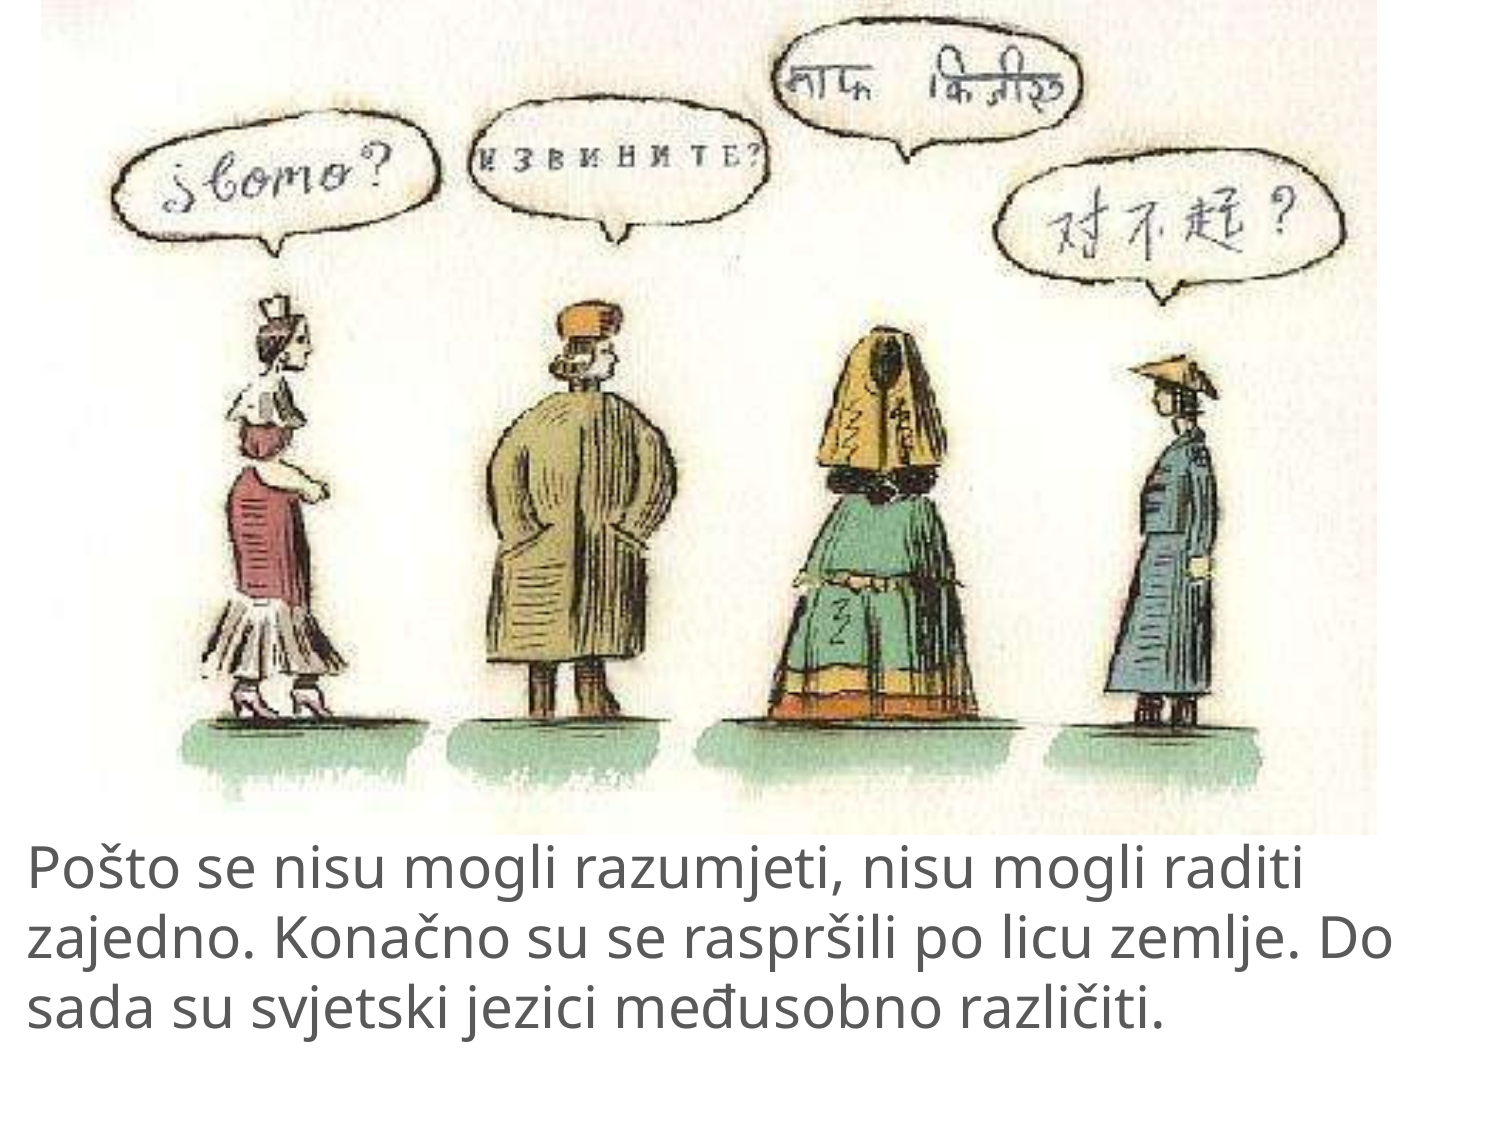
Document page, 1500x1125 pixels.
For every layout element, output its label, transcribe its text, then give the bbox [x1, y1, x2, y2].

picture [41, 0, 1377, 835]
text_box Pošto se nisu mogli razumjeti, nisu mogli raditi zajedno. Konačno su se raspršili po licu zemlje. Do sada su svjetski jezici međusobno različiti. [11, 822, 1498, 1047]
